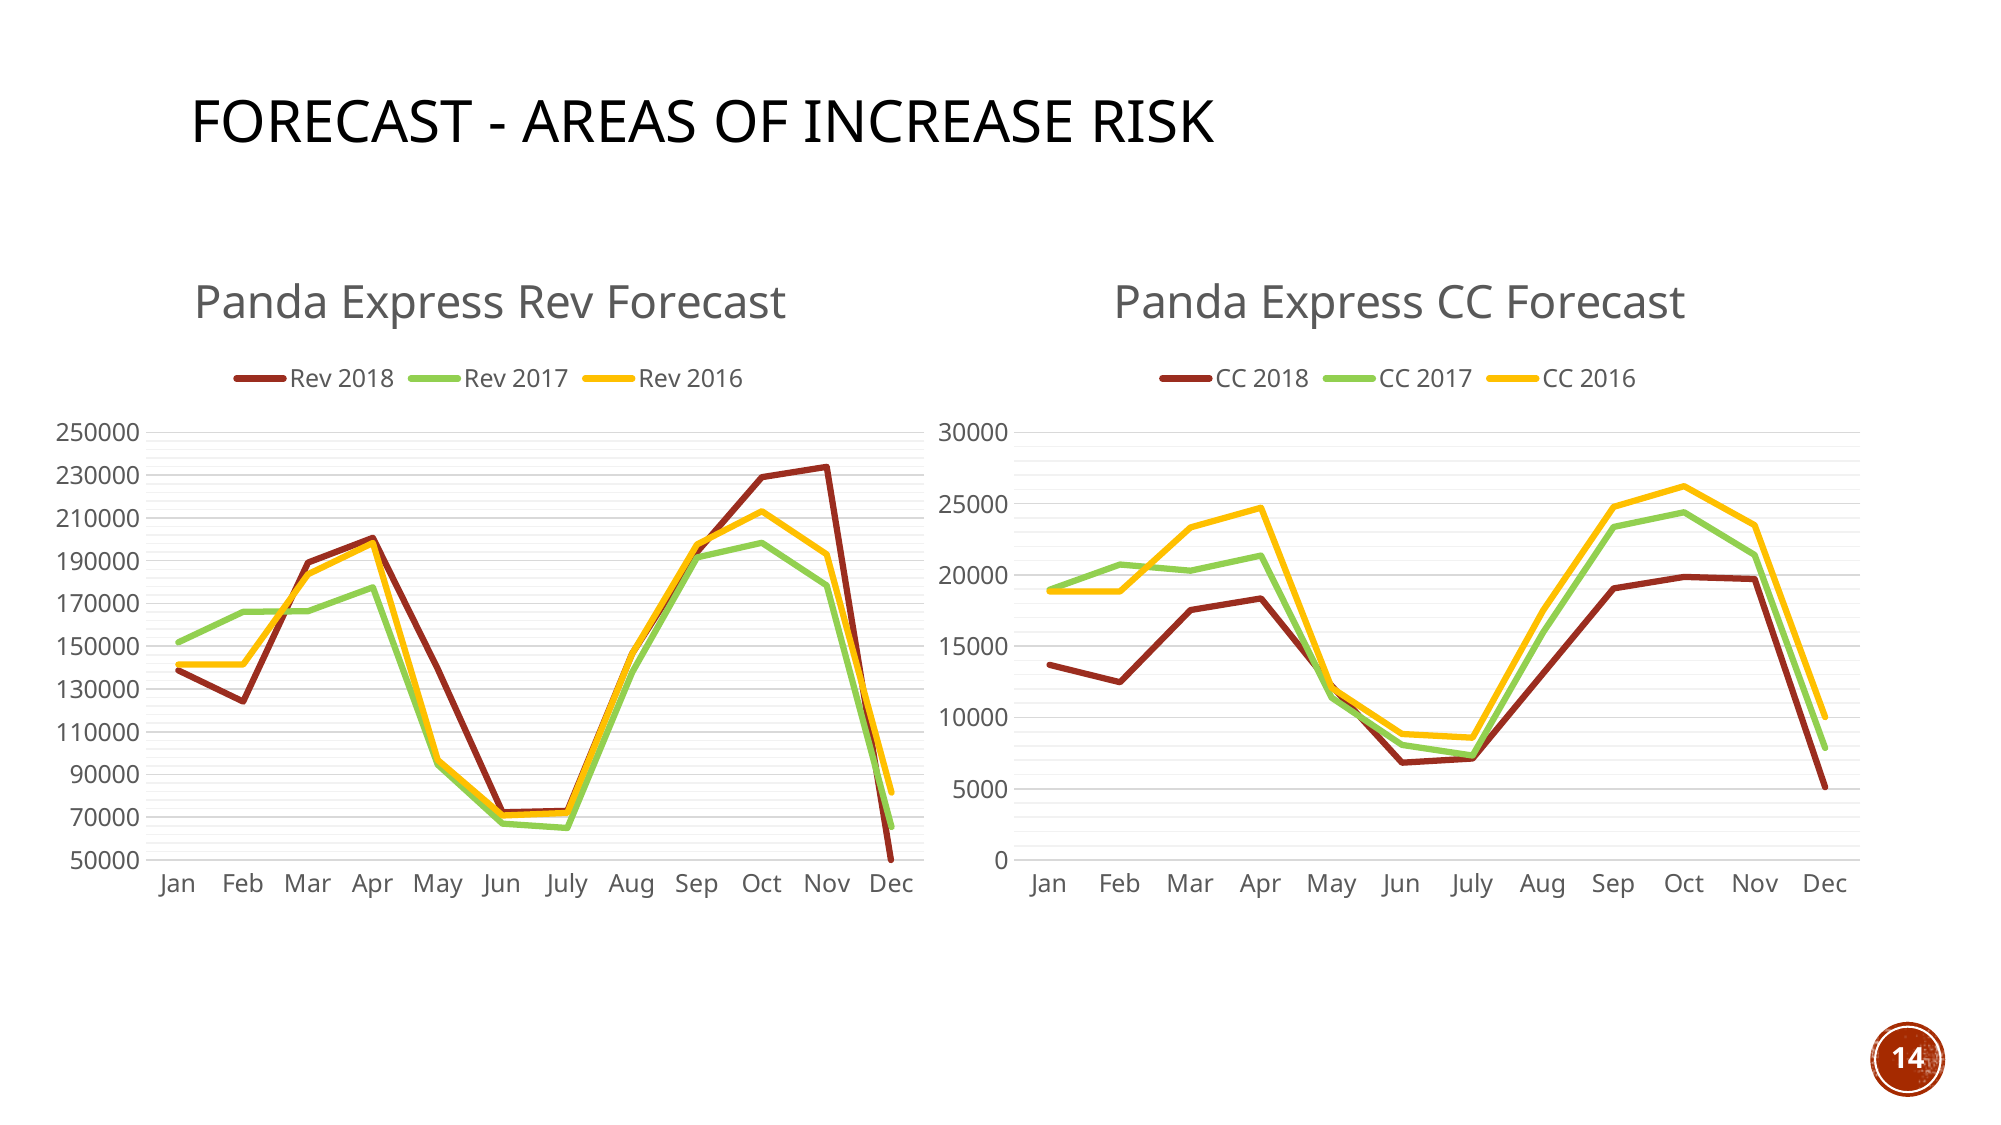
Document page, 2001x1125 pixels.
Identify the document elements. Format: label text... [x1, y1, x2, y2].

chart [39, 235, 1878, 914]
text_box Forecast - Areas of Increase Risk [175, 79, 1826, 168]
slide_number 13 [1855, 1028, 1961, 1089]
